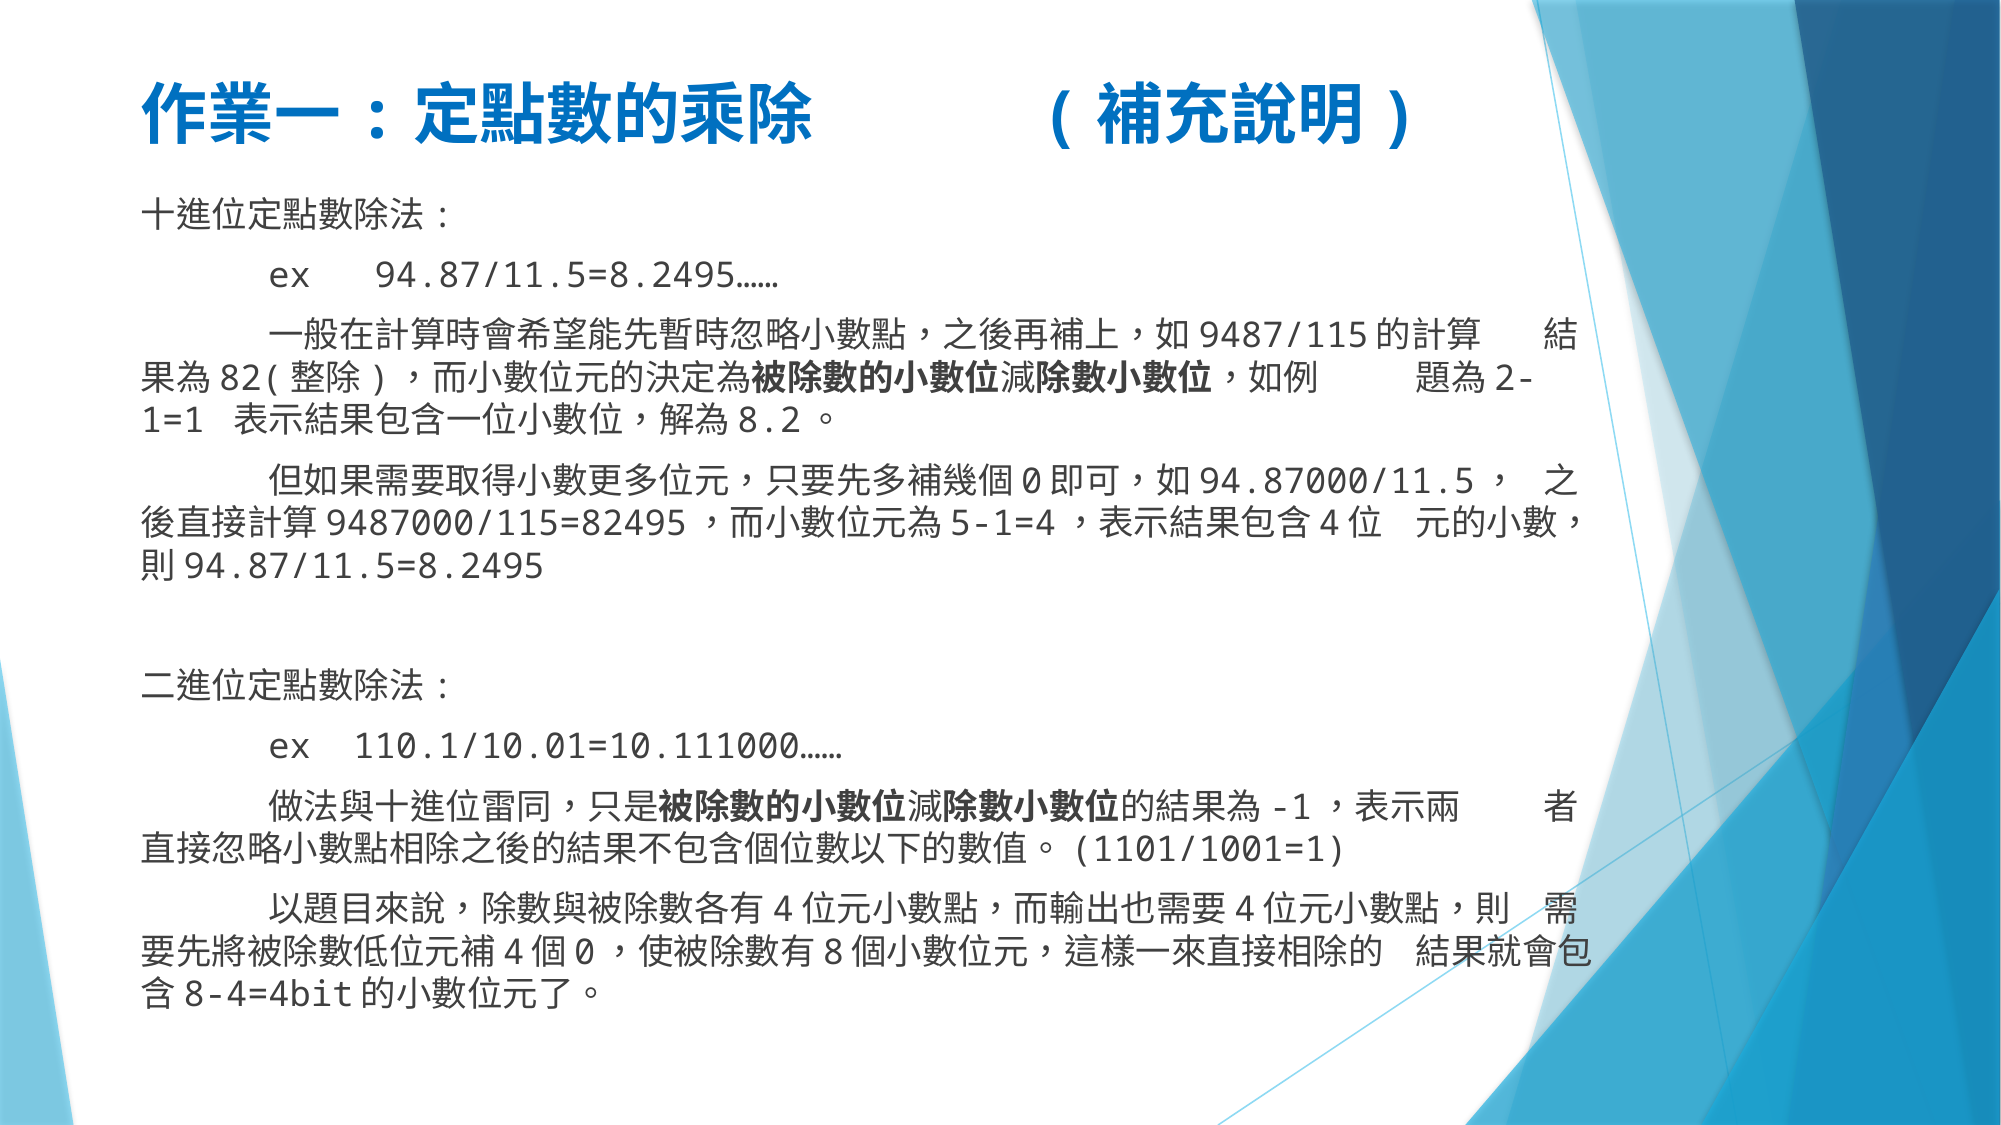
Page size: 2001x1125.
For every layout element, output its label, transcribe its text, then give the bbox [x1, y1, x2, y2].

list 十進位定點數除法: ex 94.87/11.5=8.2495…… 一般在計算時會希望能先暫時忽略小數點，之後再補上，如9487/115的計算 結果為82(整除)，而小數位元的決定為被除數的小數位減除數小數位，如例 題為2-1=1 表示結果包含一位小數位，解為8.2。 但如果需要取得小數更多位元，只要先多補幾個0即可，如94.87000/11.5， 之後直接計算9487000/115=82495，而小數位元為5-1=4，表示結果包含4位 元的小數，則94.87/11.5=8.2495 二進位定點數除法: ex 110.1/10.01=10.111000…… 做法與十進位雷同，只是被除數的小數位減除數小數位的結果為-1，表示兩 者直接忽略小數點相除之後的結果不包含個位數以下的數值。(1101/1001=1) 以題目來說，除數與被除數各有4位元小數點，而輸出也需要4位元小數點，則 需要先將被除數低位元補4個0，使被除數有8個小數位元，這樣一來直接相除的 結果就會包含8-4=4bit的小數位元了。 [125, 184, 1615, 1083]
title 作業一:定點數的乘除 (補充說明) [125, 64, 1461, 184]
